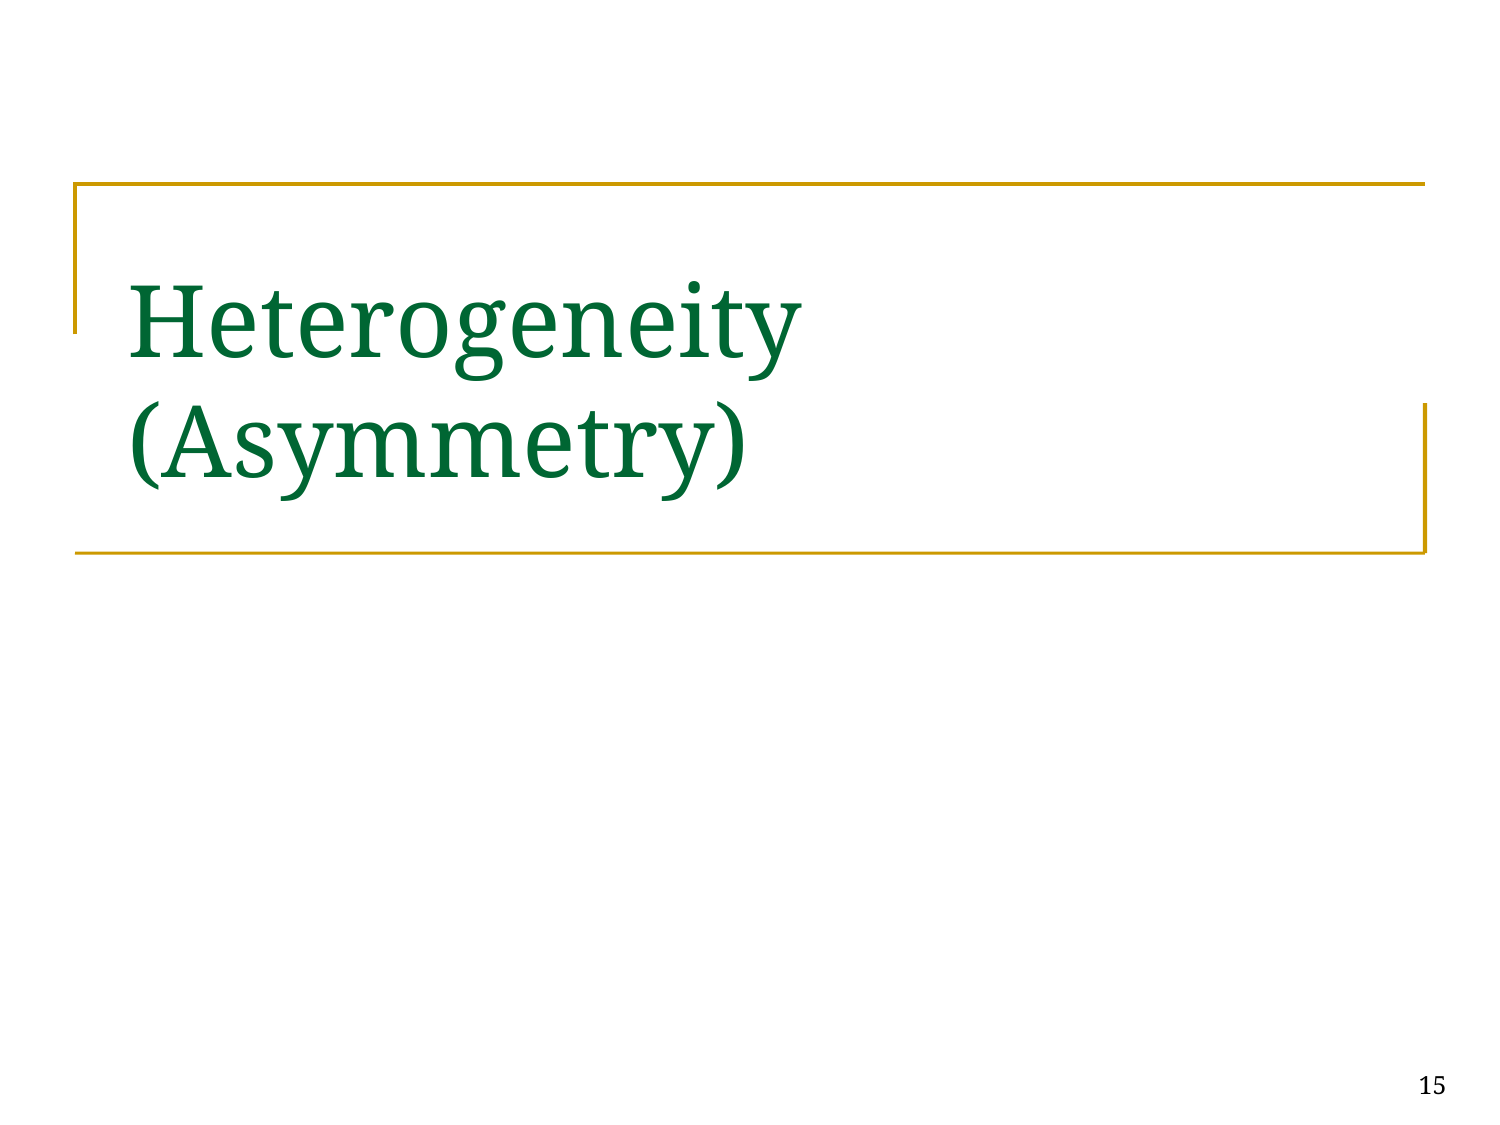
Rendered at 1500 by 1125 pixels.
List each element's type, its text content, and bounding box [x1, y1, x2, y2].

title Heterogeneity (Asymmetry) [112, 249, 1413, 538]
slide_number 15 [1111, 1036, 1462, 1112]
